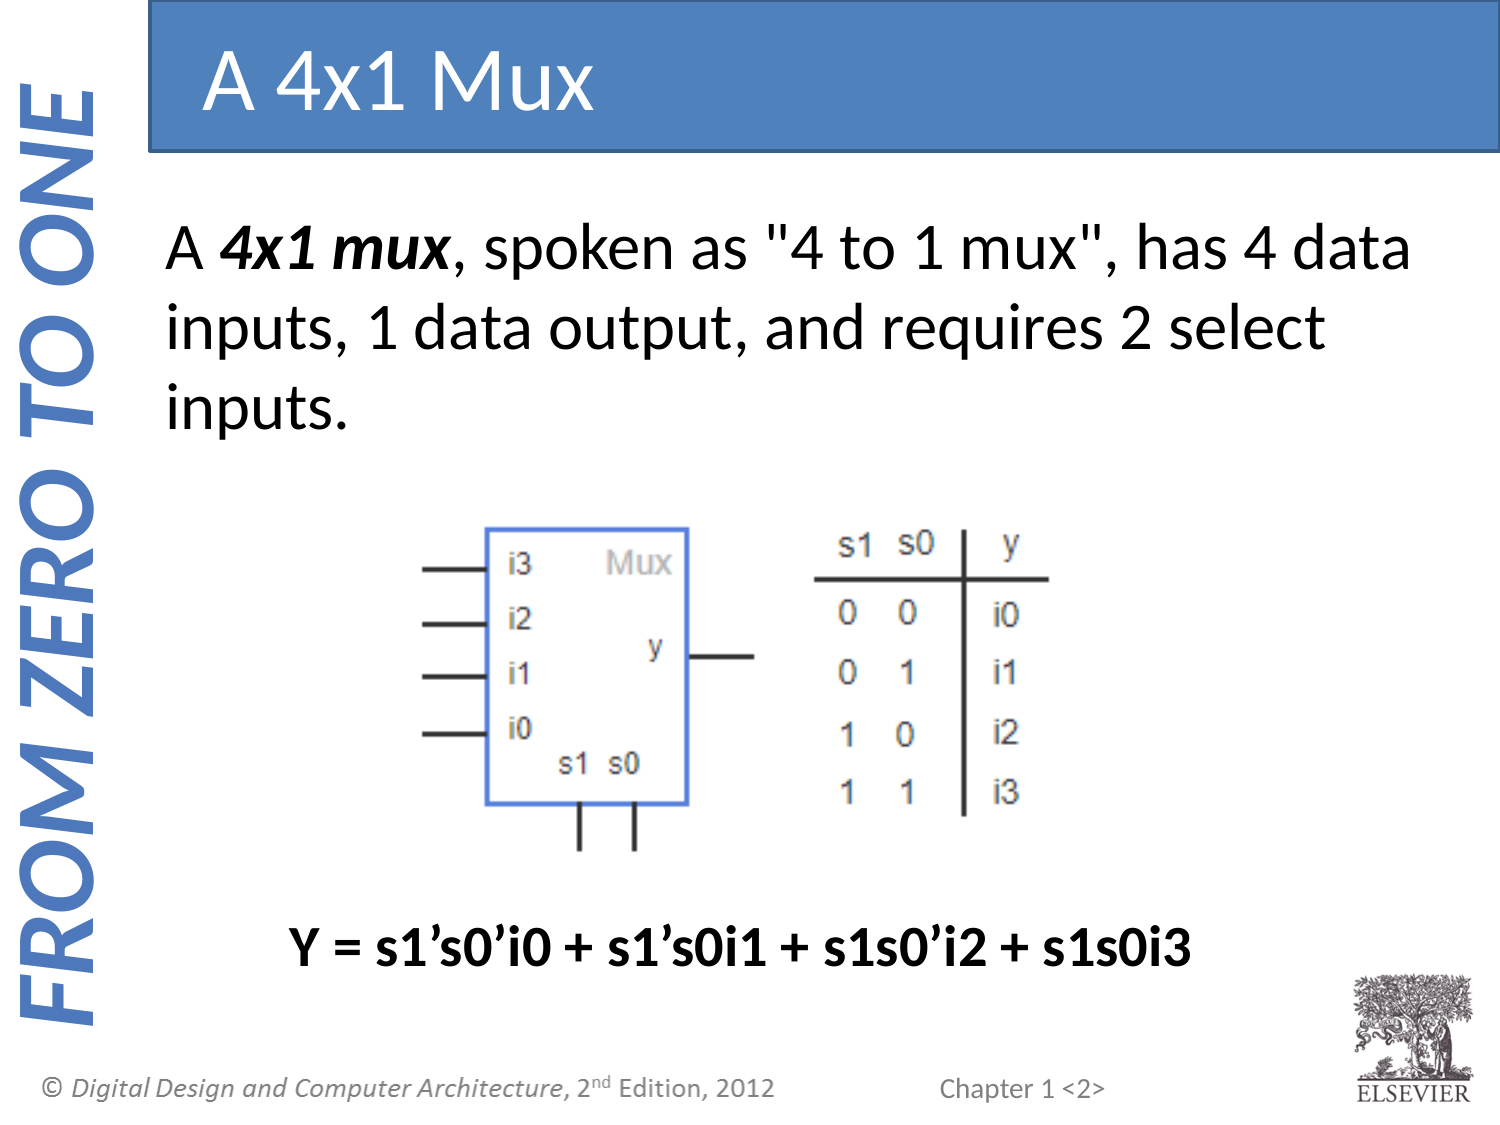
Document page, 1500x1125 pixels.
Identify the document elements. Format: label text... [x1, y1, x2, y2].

text_box A 4x1 Mux [187, 11, 1488, 136]
text_box Y = s1’s0’i0 + s1’s0i1 + s1s0’i2 + s1s0i3 [275, 900, 1225, 986]
list A 4x1 mux, spoken as "4 to 1 mux", has 4 data inputs, 1 data output, and requires 2 select inputs. [150, 195, 1500, 463]
picture [0, 0, 1500, 1125]
